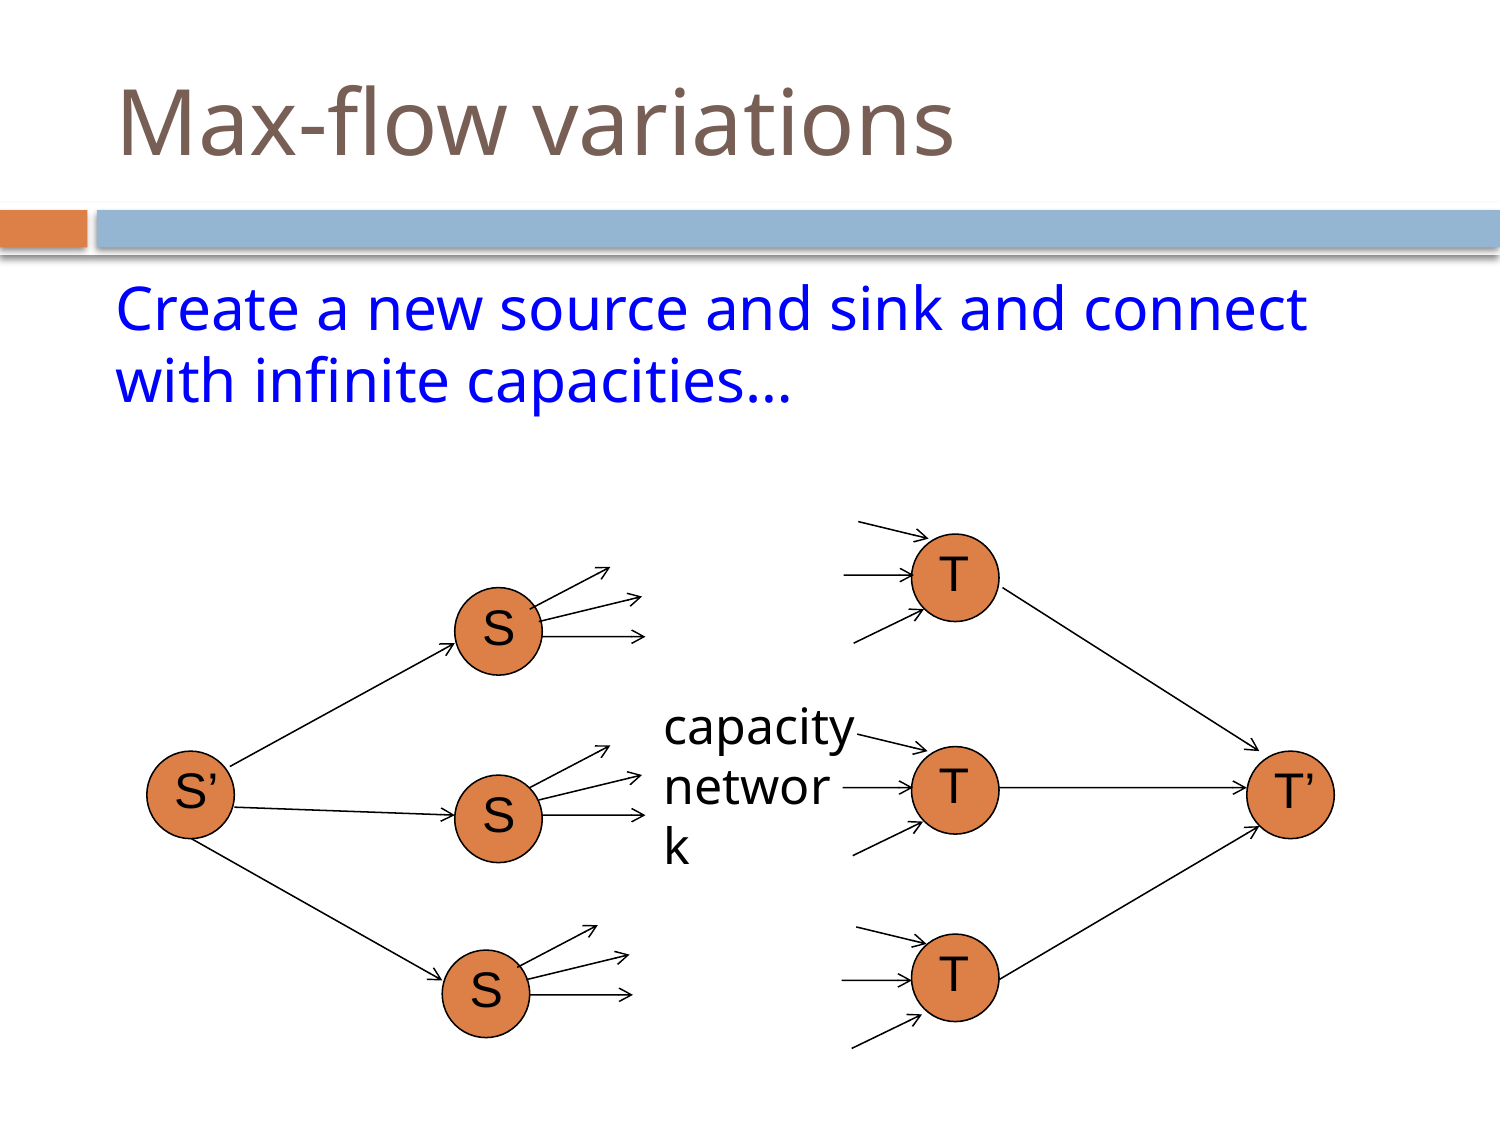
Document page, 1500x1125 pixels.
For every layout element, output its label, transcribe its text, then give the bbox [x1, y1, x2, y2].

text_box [1246, 750, 1335, 839]
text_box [454, 774, 543, 863]
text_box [441, 949, 530, 1038]
text_box [546, 592, 643, 620]
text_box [911, 933, 1000, 1022]
text_box [545, 745, 611, 780]
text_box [911, 746, 1000, 835]
text_box [546, 629, 646, 644]
text_box [533, 925, 598, 960]
text_box [546, 566, 611, 601]
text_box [911, 533, 1000, 622]
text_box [454, 587, 543, 676]
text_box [146, 750, 235, 839]
title Max-flow variations [100, 37, 1438, 200]
list Create a new source and sink and connect with infinite capacities… [100, 262, 1438, 469]
text_box [546, 771, 643, 799]
text_box capacity network [648, 686, 871, 882]
